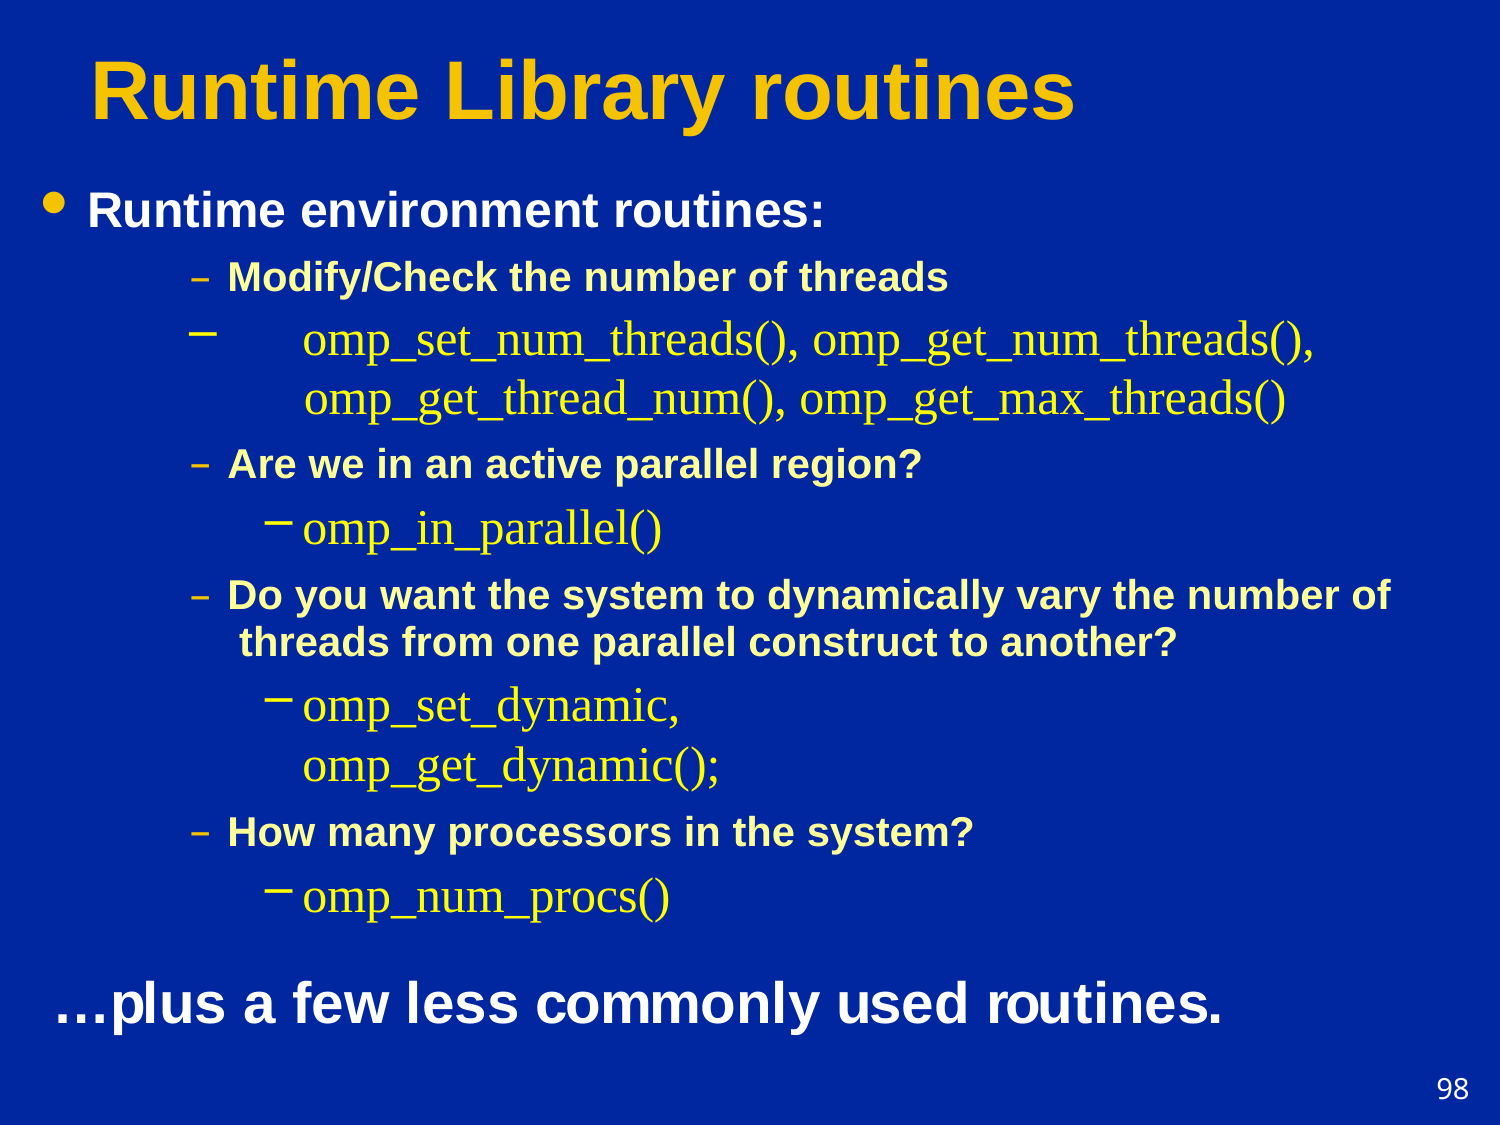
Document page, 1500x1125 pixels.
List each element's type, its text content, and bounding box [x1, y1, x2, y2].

slide_number 98 [1430, 1075, 1492, 1125]
text_box Runtime environment routines: Modify/Check the number of threads omp_set_num_threads(), omp_get_num_threads(), omp_get_thread_num(), omp_get_max_threads() Are we in an active parallel region? omp_in_parallel() Do you want the system to dynamically vary the number of threads from one parallel construct to another? omp_set_dynamic, omp_get_dynamic(); How many processors in the system? omp_num_procs() …plus a few less commonly used routines. [38, 160, 1393, 1035]
title Runtime Library routines [87, 33, 1084, 160]
